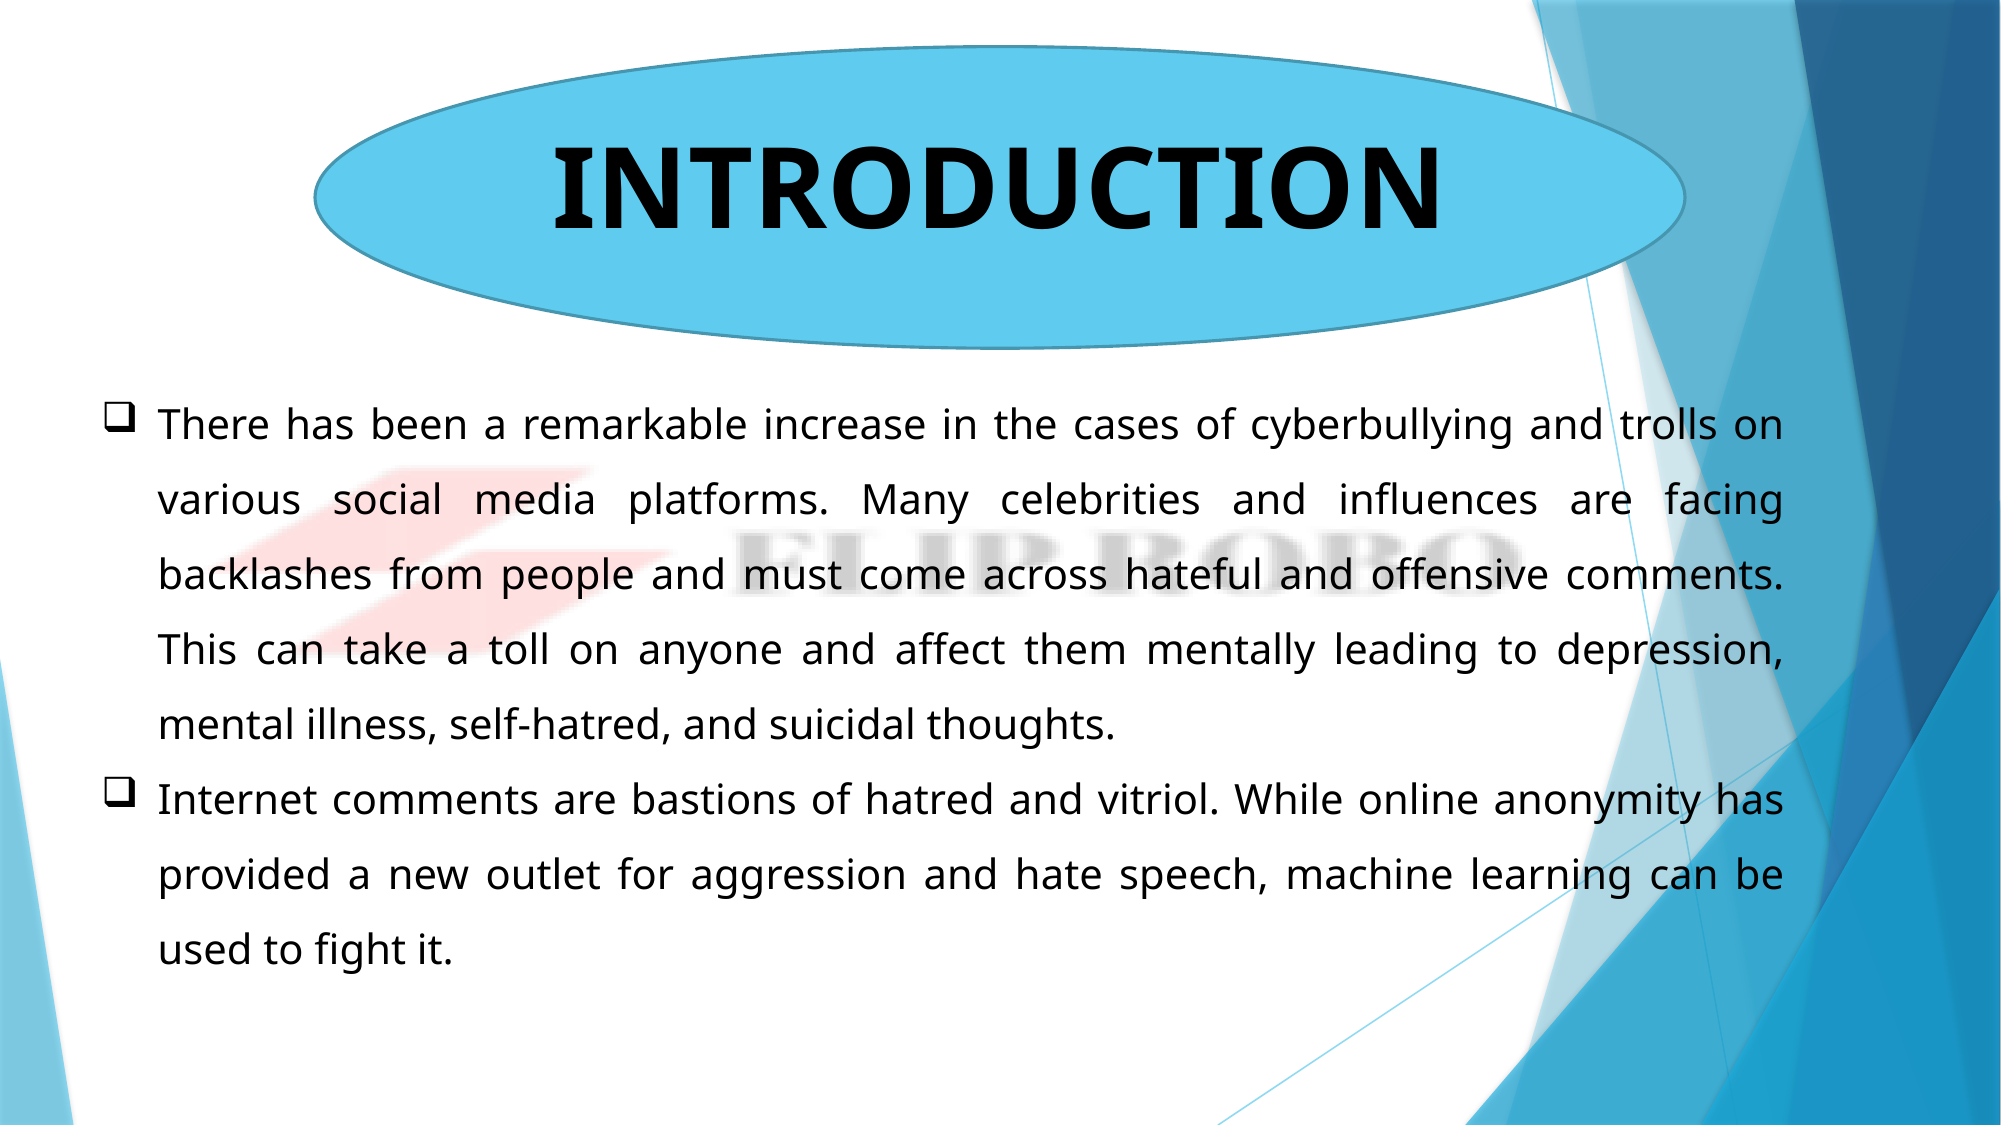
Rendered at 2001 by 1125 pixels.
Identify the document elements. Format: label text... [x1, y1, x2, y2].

text_box INTRODUCTION [537, 108, 1463, 259]
text_box There has been a remarkable increase in the cases of cyberbullying and trolls on various social media platforms. Many celebrities and influences are facing backlashes from people and must come across hateful and offensive comments. This can take a toll on anyone and affect them mentally leading to depression, mental illness, self-hatred, and suicidal thoughts. Internet comments are bastions of hatred and vitriol. While online anonymity has provided a new outlet for aggression and hate speech, machine learning can be used to fight it. [86, 365, 1800, 1105]
text_box [313, 45, 1687, 350]
